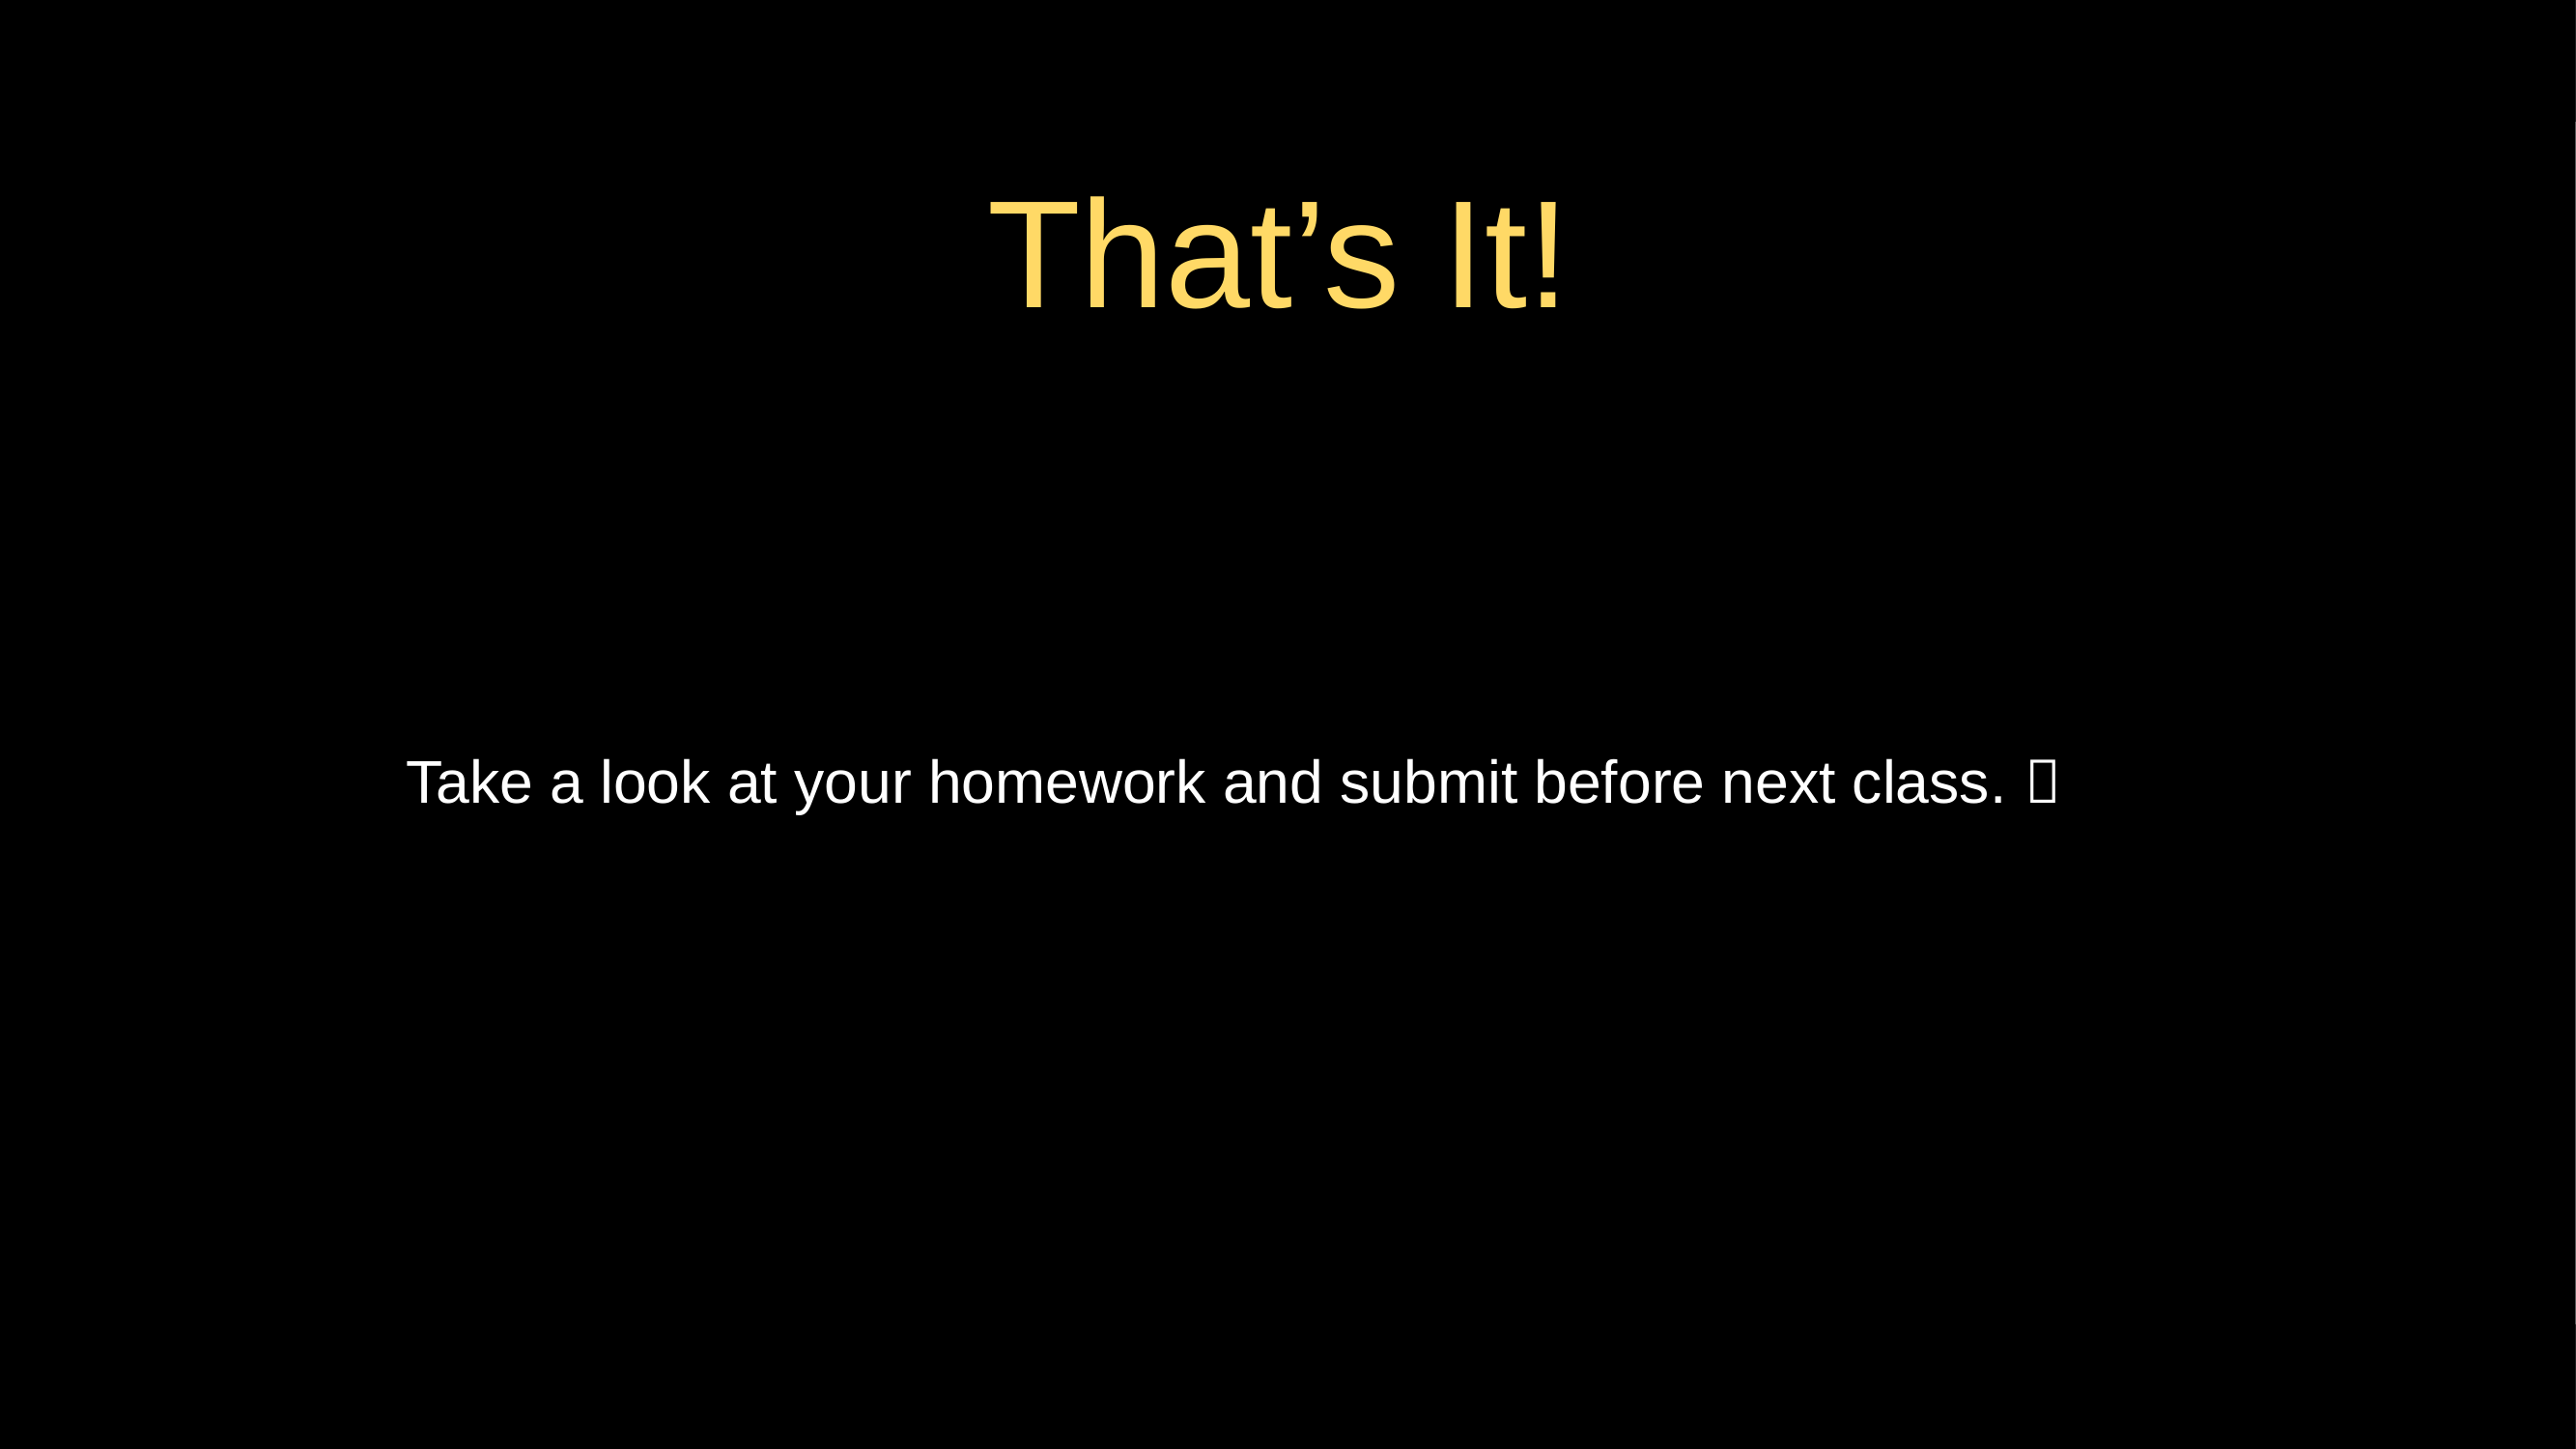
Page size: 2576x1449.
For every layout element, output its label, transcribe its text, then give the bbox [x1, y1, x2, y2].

text_box Take a look at your homework and submit before next class.  [391, 735, 2076, 822]
title That’s It! [228, 104, 2330, 389]
